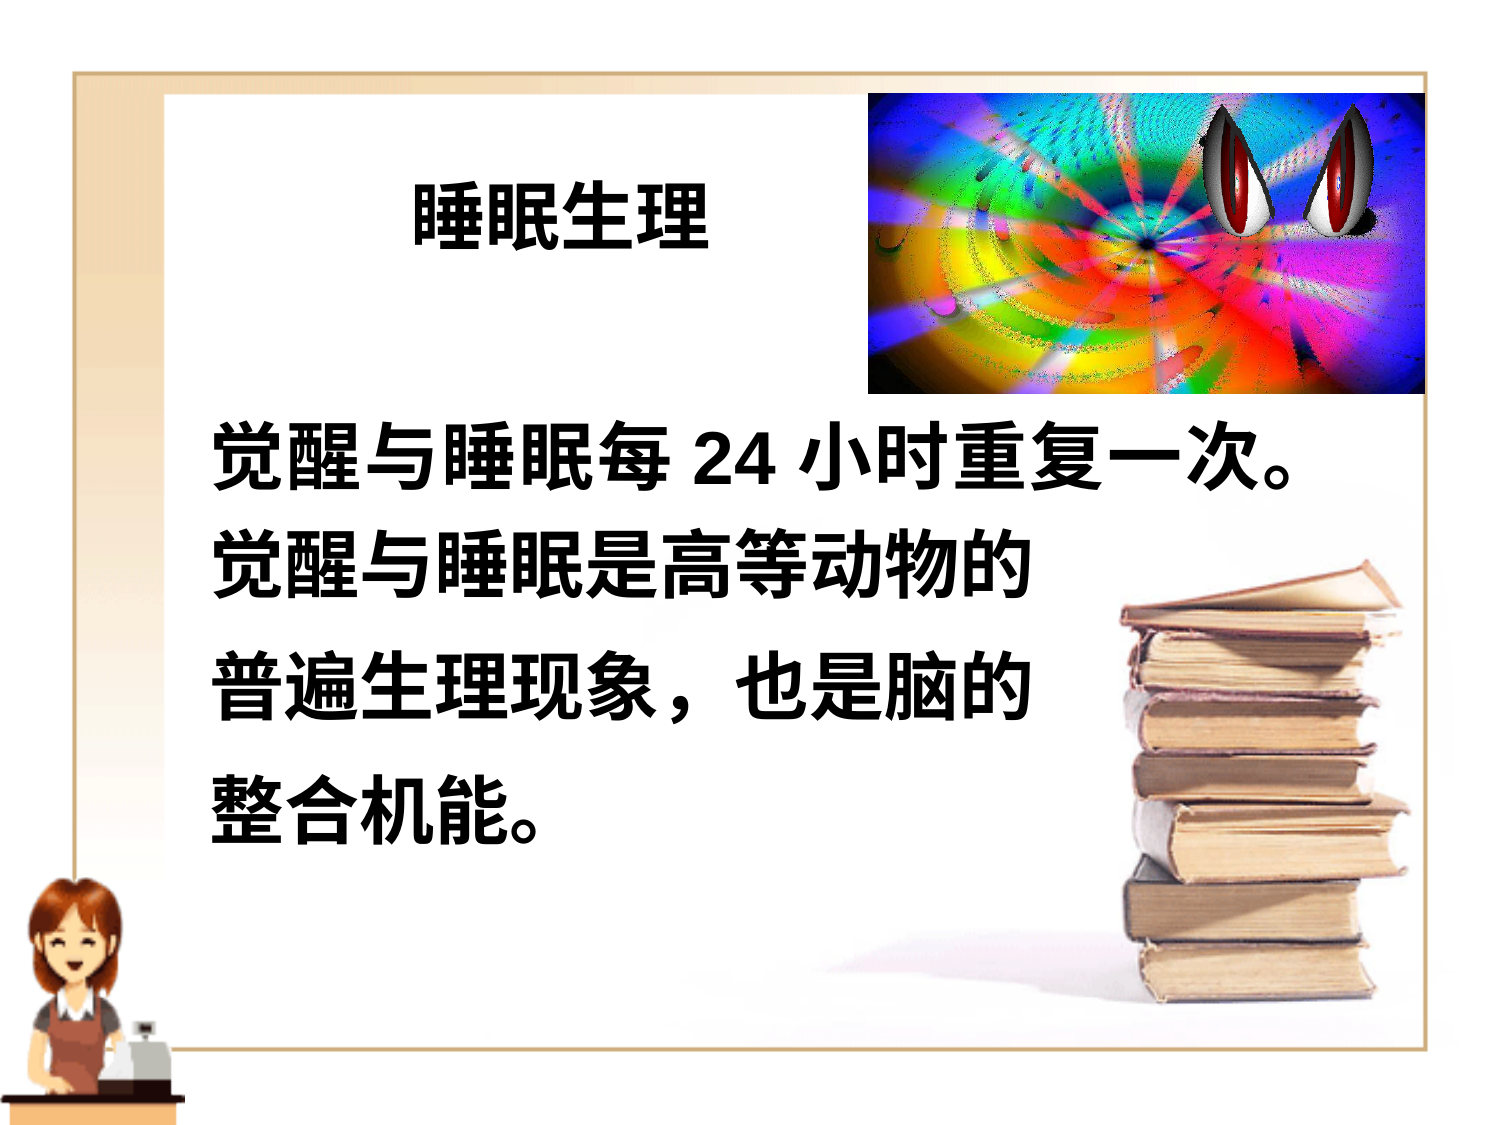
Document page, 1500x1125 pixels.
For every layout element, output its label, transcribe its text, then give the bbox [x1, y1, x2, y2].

text_box 睡眠生理 [395, 161, 821, 267]
text_box 觉醒与睡眠每24小时重复一次。觉醒与睡眠是高等动物的 普遍生理现象，也是脑的 整合机能。 [194, 278, 1353, 962]
picture [0, 0, 1500, 1125]
